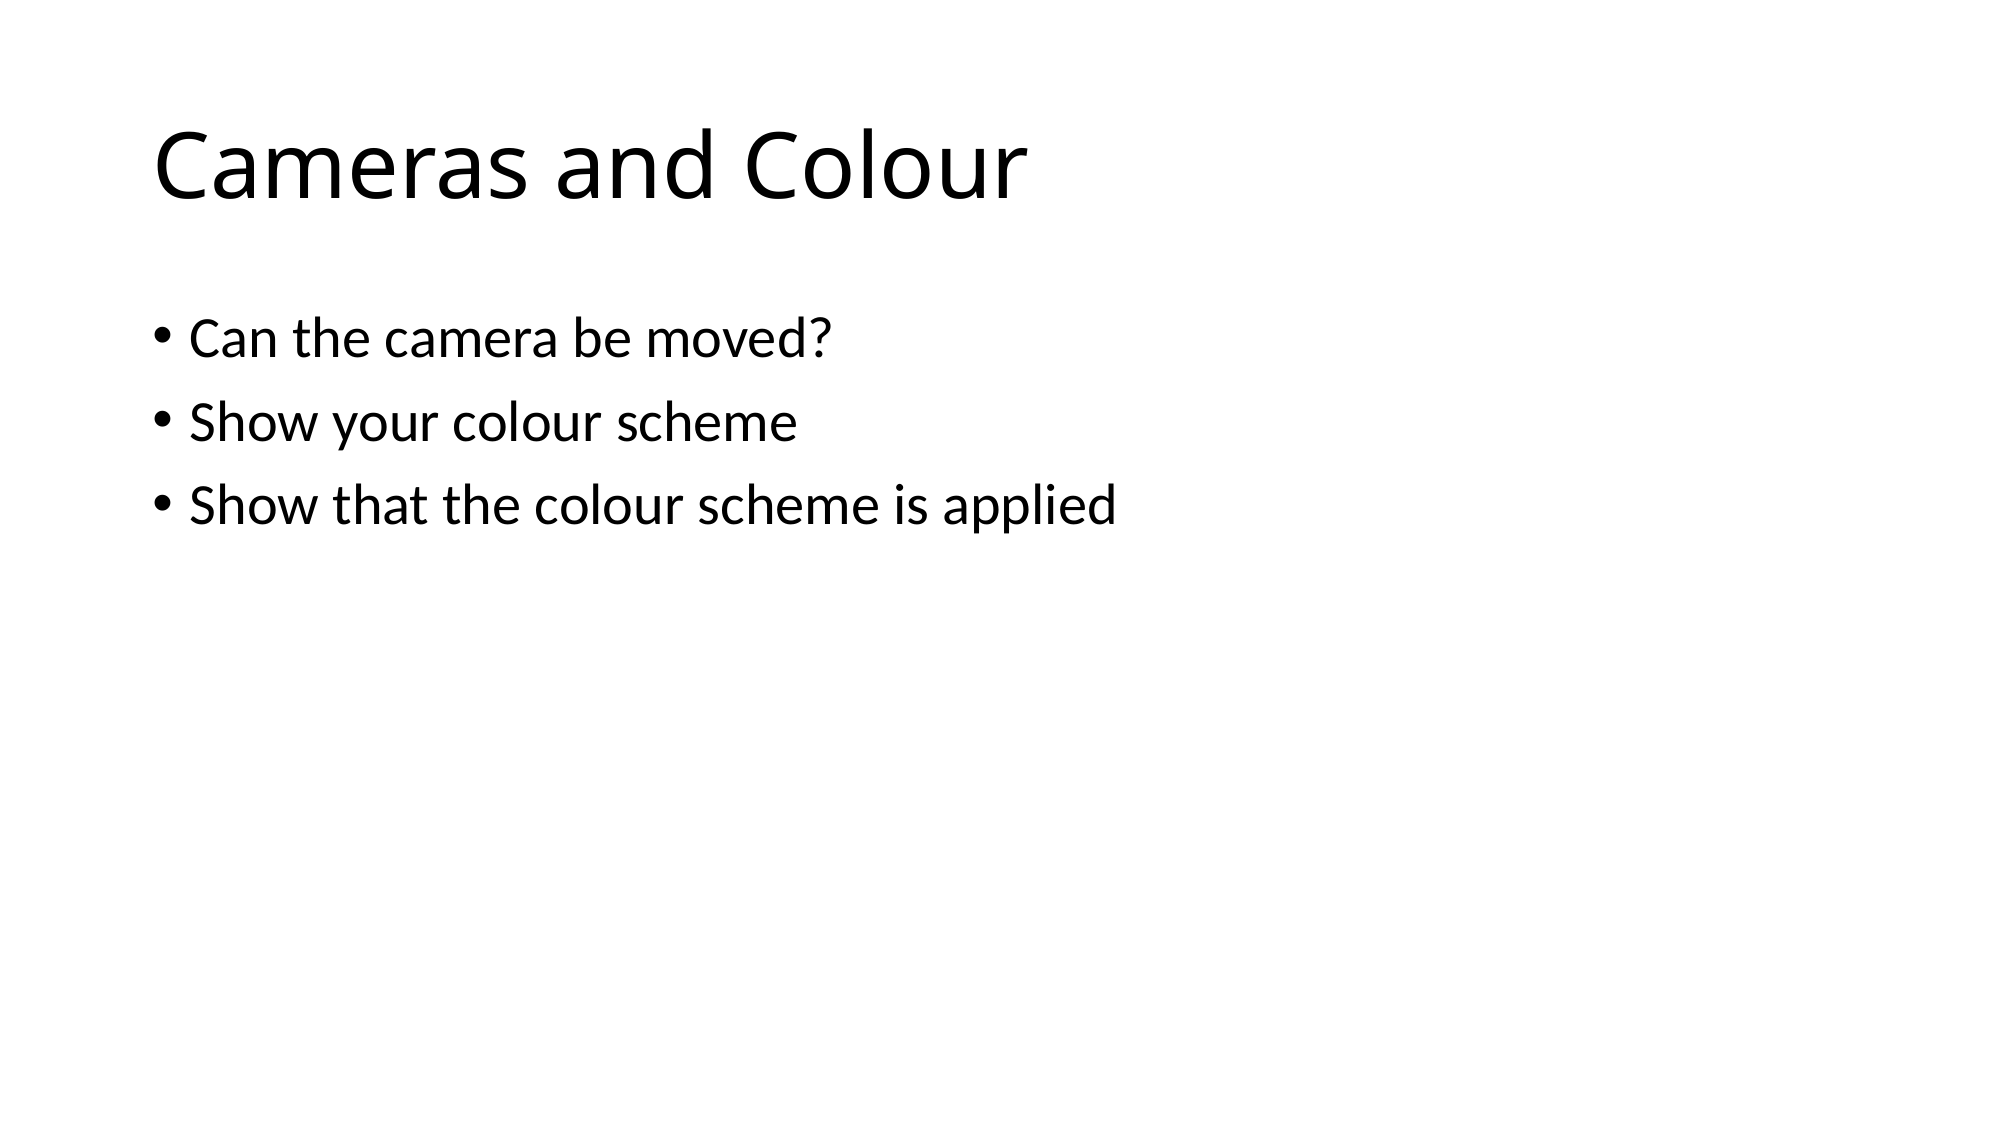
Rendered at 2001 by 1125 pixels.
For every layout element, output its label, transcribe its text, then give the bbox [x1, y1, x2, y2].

list Can the camera be moved? Show your colour scheme Show that the colour scheme is applied [137, 299, 1863, 1014]
title Cameras and Colour [137, 59, 1863, 278]
